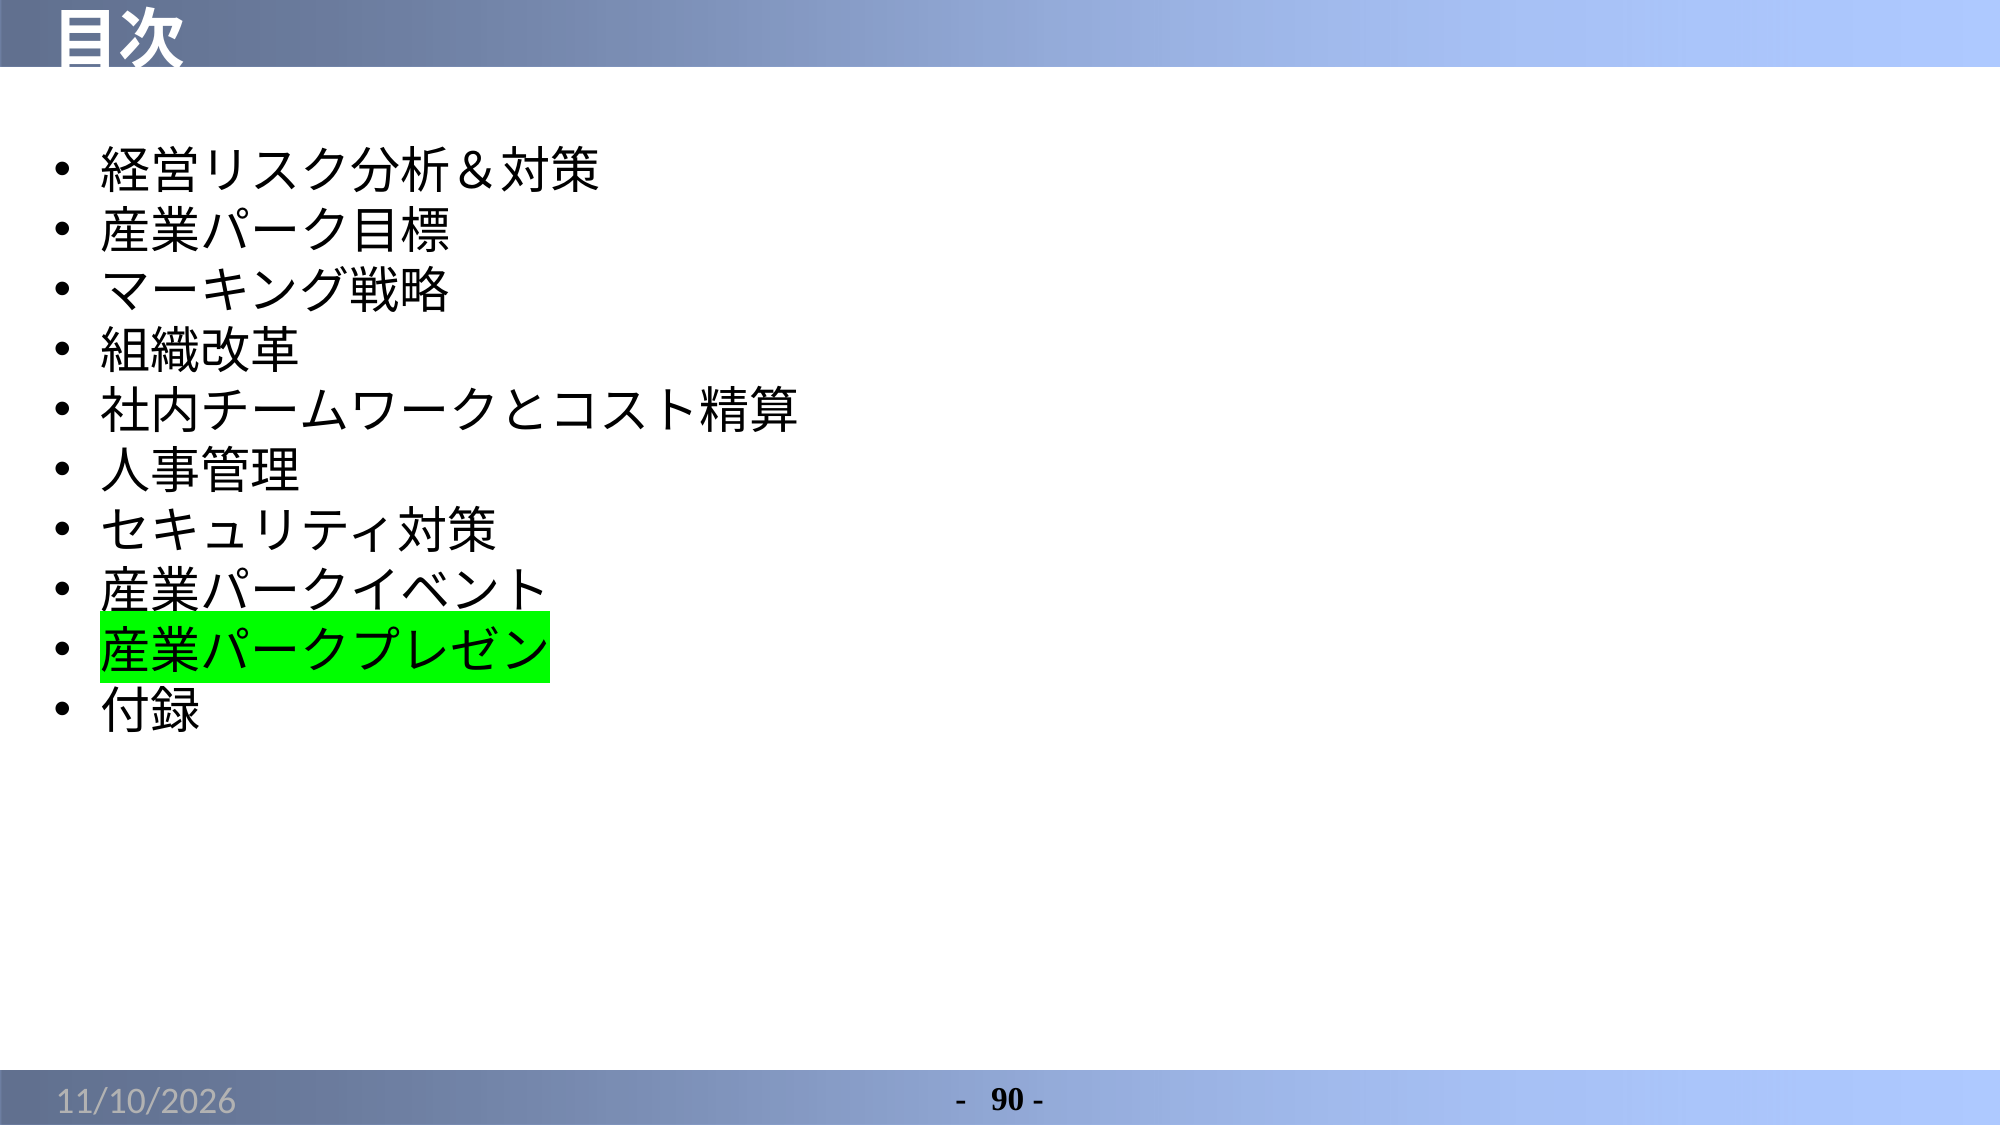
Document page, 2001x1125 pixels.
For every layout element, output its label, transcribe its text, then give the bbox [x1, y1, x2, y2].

title 目次 [52, 0, 1946, 71]
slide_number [55, 1076, 516, 1122]
list 経営リスク分析＆対策 産業パーク目標 マーキング戦略 組織改革 社内チームワークとコスト精算 人事管理 セキュリティ対策 産業パークイベント 産業パークプレゼン 付録 [53, 138, 1947, 805]
slide_number - 90 - [934, 1078, 1063, 1117]
